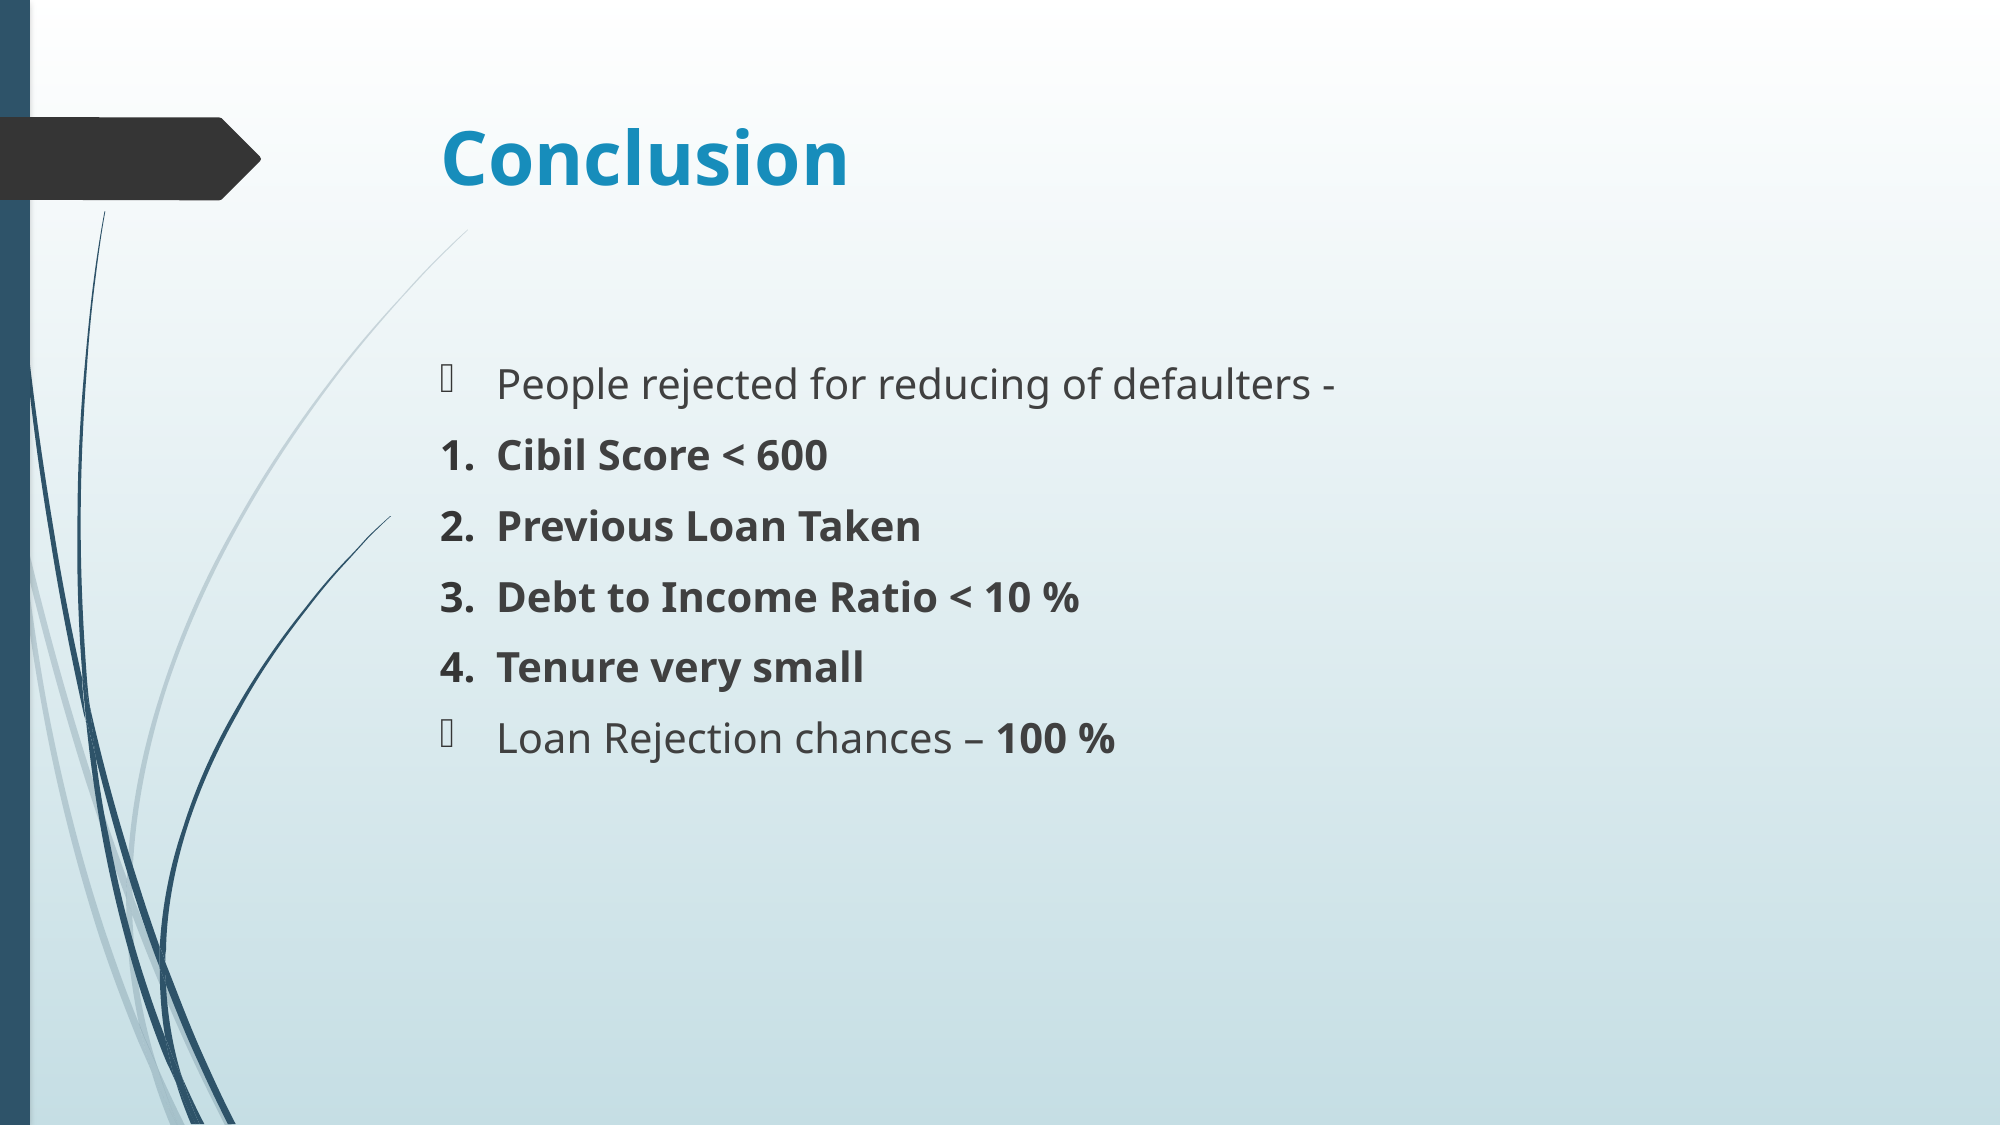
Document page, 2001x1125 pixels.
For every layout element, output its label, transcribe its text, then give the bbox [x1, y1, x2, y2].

list People rejected for reducing of defaulters - Cibil Score < 600 Previous Loan Taken Debt to Income Ratio < 10 % Tenure very small Loan Rejection chances – 100 % [424, 350, 1888, 970]
title Conclusion [425, 102, 1888, 313]
